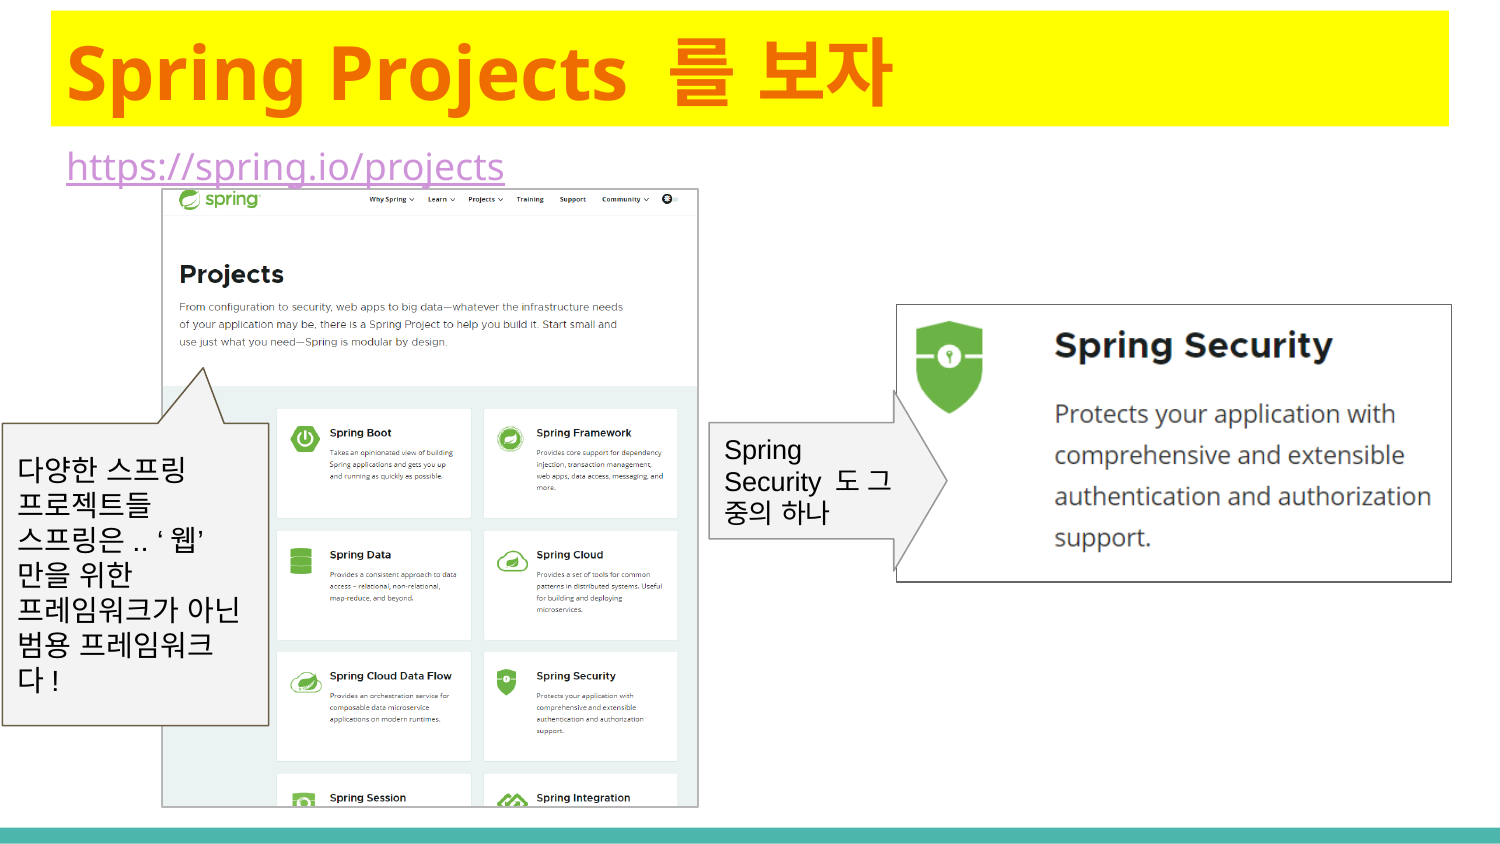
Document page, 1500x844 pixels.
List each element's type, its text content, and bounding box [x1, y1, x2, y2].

picture [896, 305, 1452, 582]
text_box 다양한 스프링 프로젝트들 스프링은.. ‘웹’ 만을 위한 프레임워크가 아닌 범용 프레임워크다! [2, 423, 157, 726]
picture [162, 189, 698, 807]
title Spring Projects 를 보자 [51, 10, 1449, 120]
text_box Spring Security 도 그 중의 하나 [709, 422, 891, 539]
list https://spring.io/projects [51, 120, 1449, 215]
